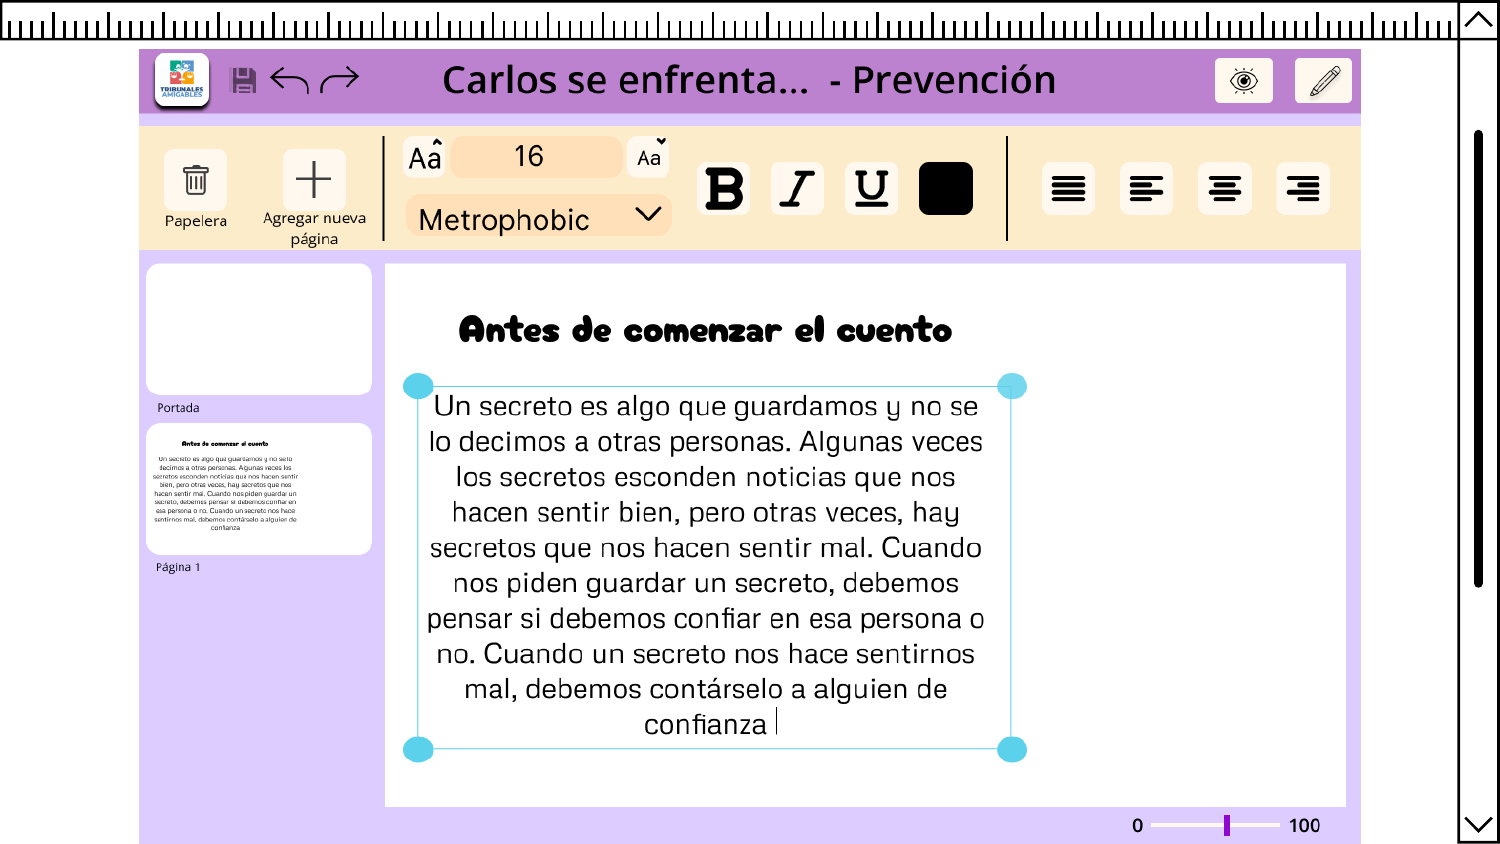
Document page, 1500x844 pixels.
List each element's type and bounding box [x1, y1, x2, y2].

picture [139, 49, 1361, 844]
